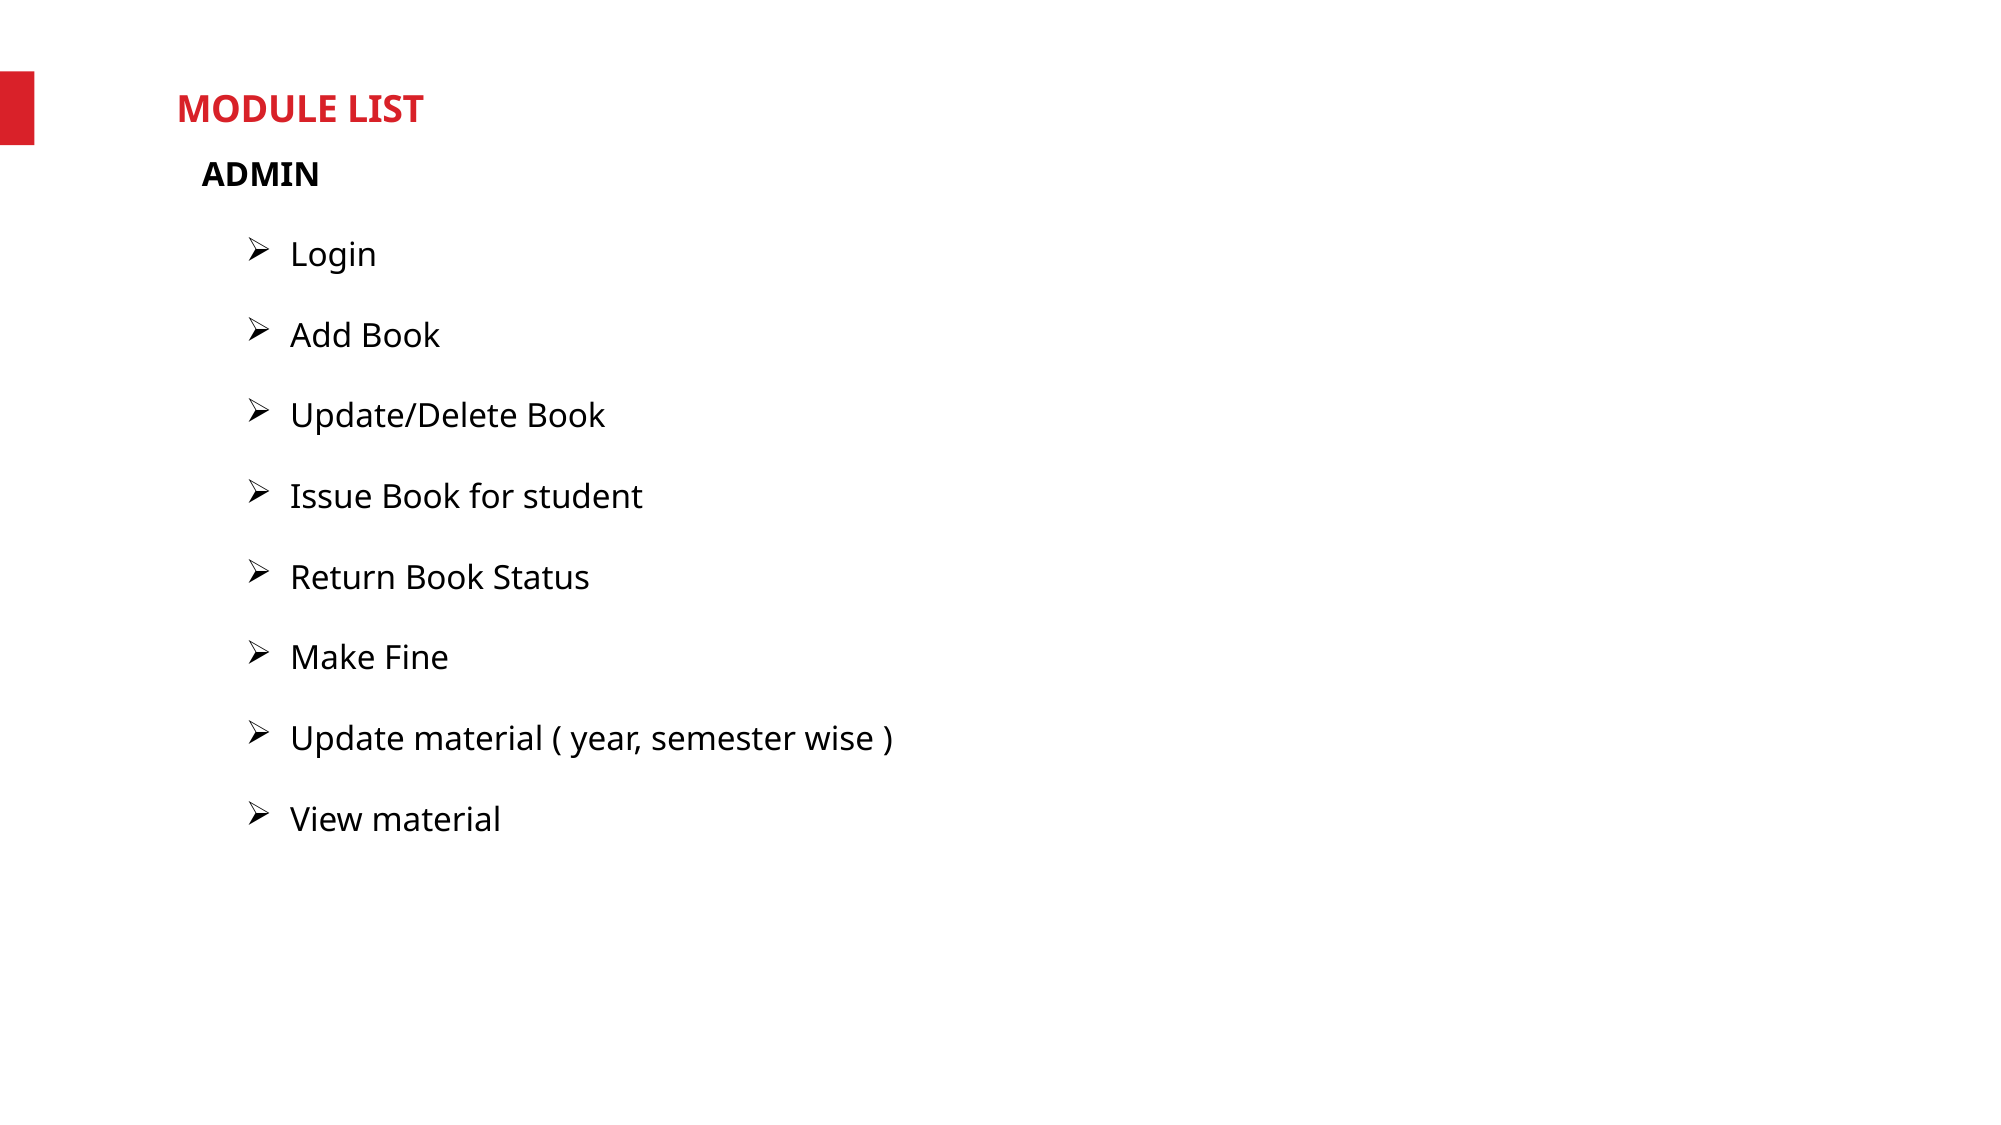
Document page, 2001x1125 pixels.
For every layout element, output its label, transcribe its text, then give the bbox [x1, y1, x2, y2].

text_box [0, 71, 35, 146]
text_box MODULE LIST [161, 78, 440, 138]
list ADMIN Login Add Book Update/Delete Book Issue Book for student Return Book Status Make Fine Update material ( year, semester wise ) View material [186, 145, 1941, 994]
